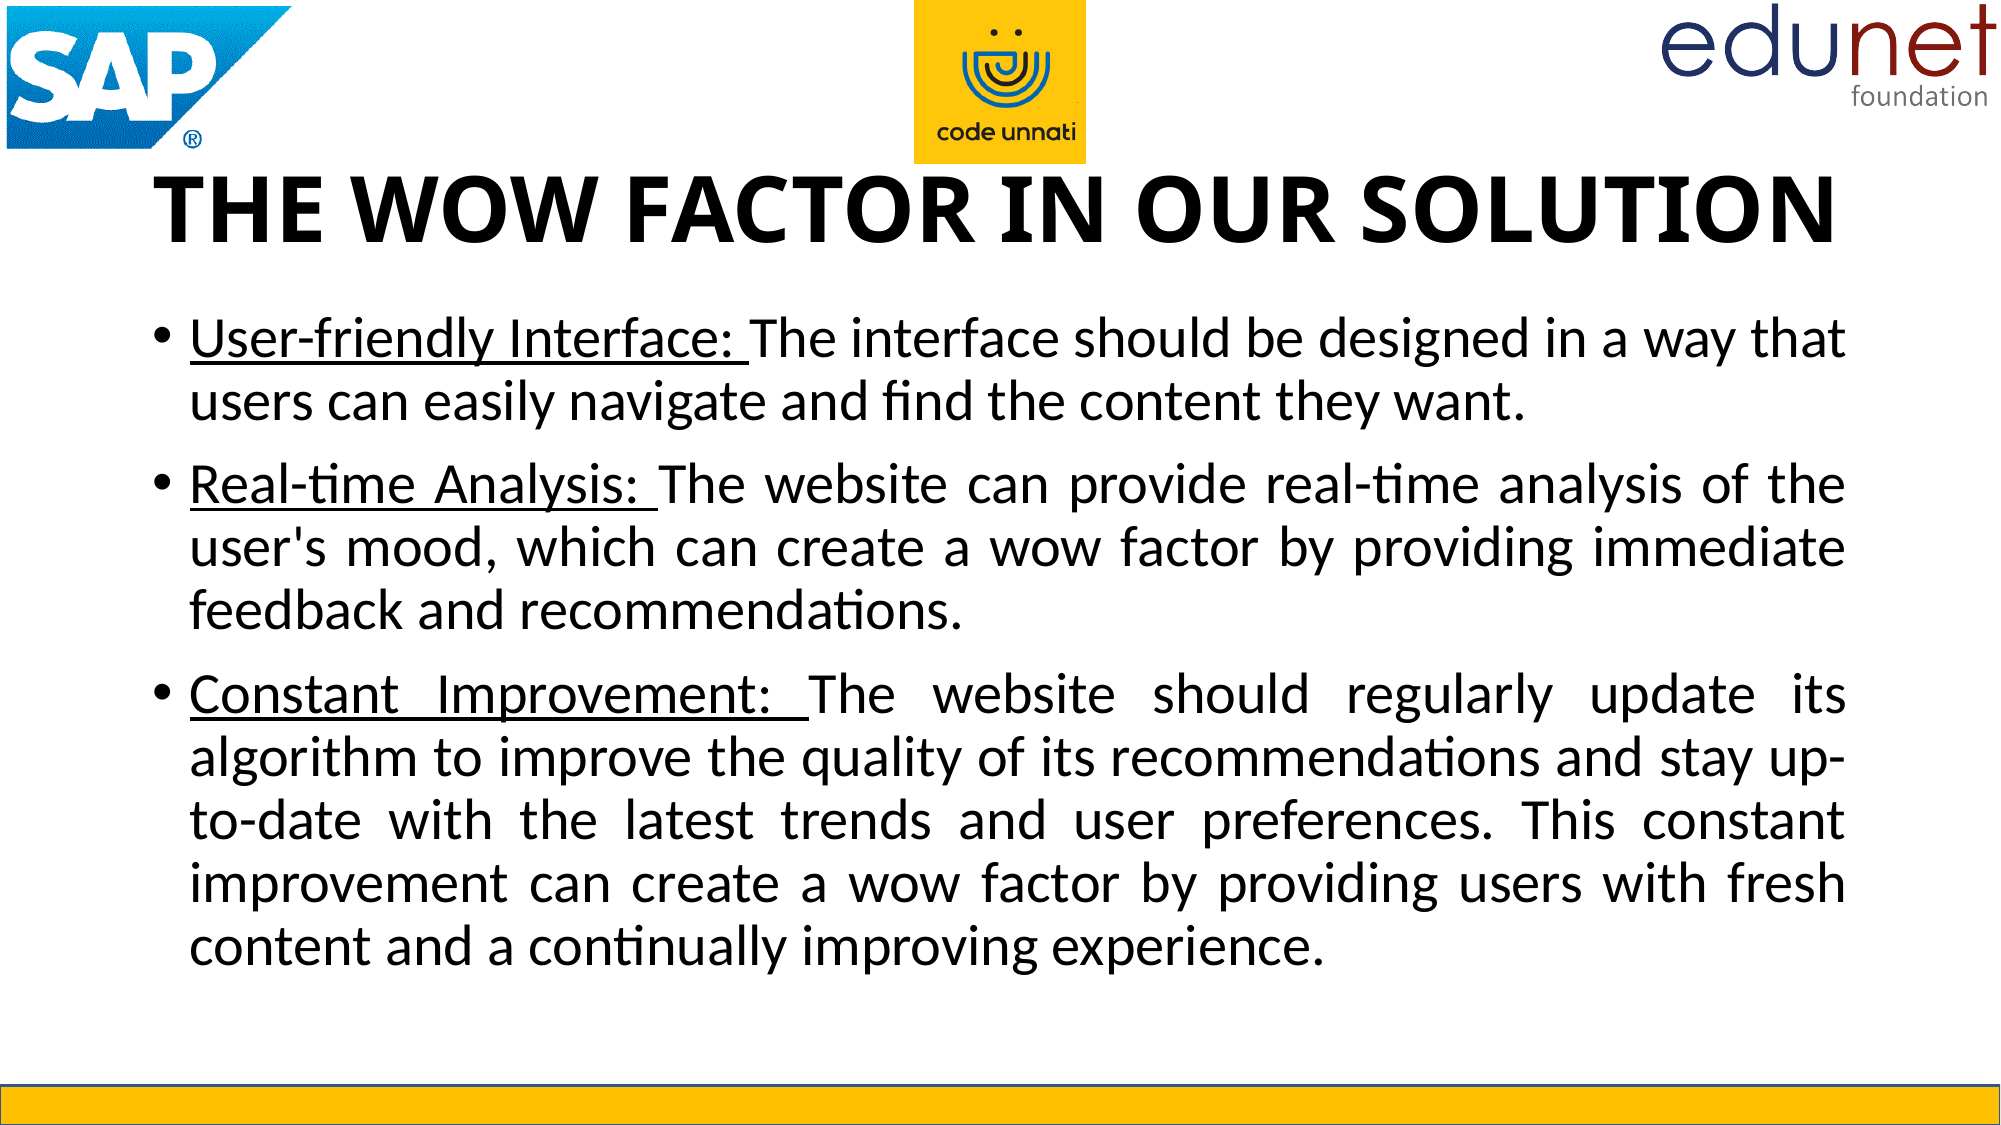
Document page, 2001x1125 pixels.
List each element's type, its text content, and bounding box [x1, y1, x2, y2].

title THE WOW FACTOR IN OUR SOLUTION [137, 155, 1863, 272]
picture [1654, 0, 2000, 113]
picture [0, 0, 339, 157]
picture [914, 0, 1086, 155]
list User-friendly Interface: The interface should be designed in a way that users can easily navigate and find the content they want. Real-time Analysis: The website can provide real-time analysis of the user's mood, which can create a wow factor by providing immediate feedback and recommendations. Constant Improvement: The website should regularly update its algorithm to improve the quality of its recommendations and stay up-to-date with the latest trends and user preferences. This constant improvement can create a wow factor by providing users with fresh content and a continually improving experience. [137, 299, 1863, 1014]
